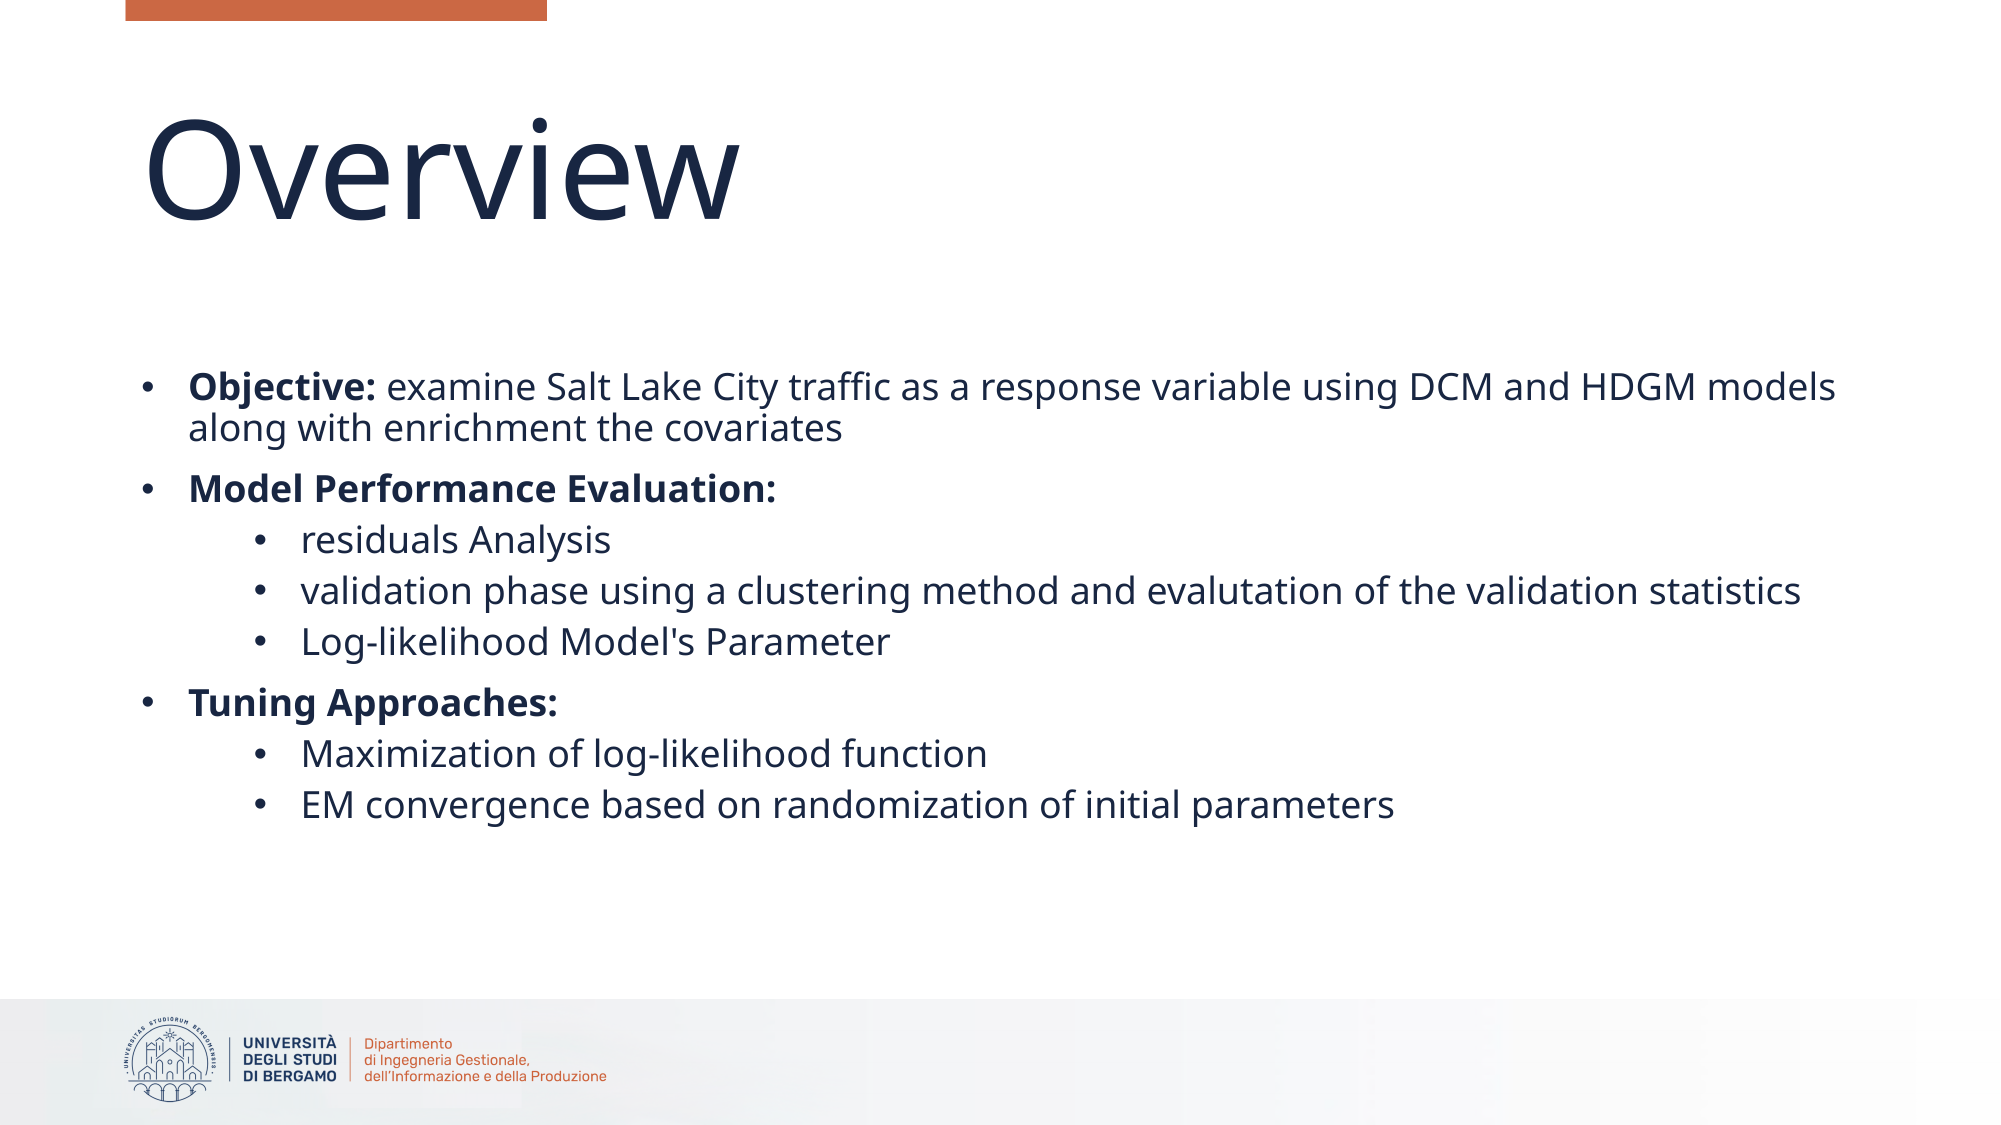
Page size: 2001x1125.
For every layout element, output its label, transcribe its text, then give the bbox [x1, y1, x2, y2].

picture [0, 999, 2000, 1125]
title Overview [127, 93, 1769, 257]
list Objective: examine Salt Lake City traffic as a response variable using DCM and HDGM models along with enrichment the covariates Model Performance Evaluation: residuals Analysis validation phase using a clustering method and evalutation of the validation statistics Log-likelihood Model's Parameter Tuning Approaches: Maximization of log-likelihood function EM convergence based on randomization of initial parameters [126, 361, 1874, 950]
